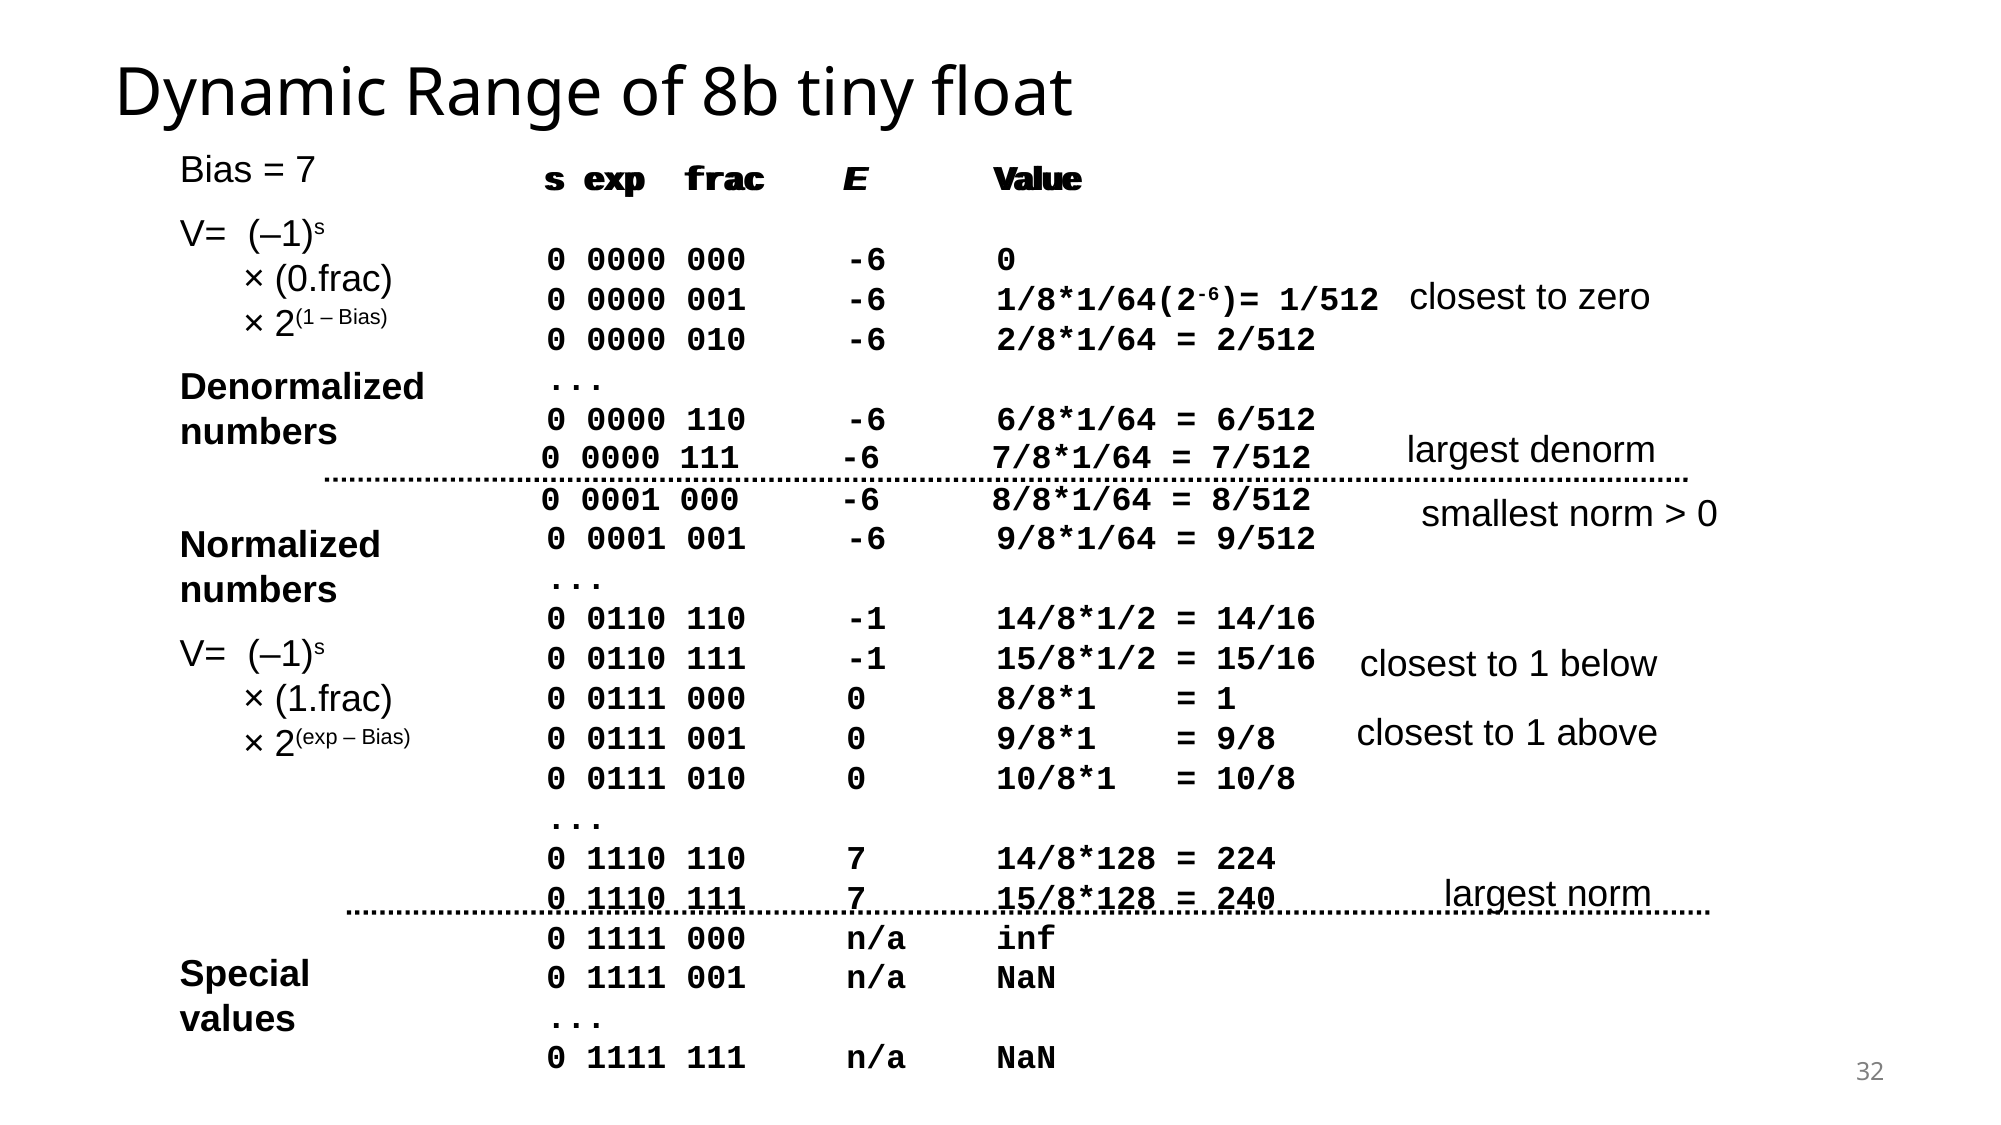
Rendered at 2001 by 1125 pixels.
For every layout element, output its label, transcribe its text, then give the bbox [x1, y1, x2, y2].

text_box s exp frac E Value 0 0000 000 -6 0 0 0000 001 -6 1/8*1/64(2-6)= 1/512 0 0000 010 -6 2/8*1/64 = 2/512 ... 0 0000 110 -6 6/8*1/64 = 6/512 0 0001 001 -6 9/8*1/64 = 9/512 ... 0 0110 110 -1 14/8*1/2 = 14/16 0 0110 111 -1 15/8*1/2 = 15/16 0 0111 000 0 8/8*1 = 1 0 0111 001 0 9/8*1 = 9/8 0 0111 010 0 10/8*1 = 10/8 ... 0 1110 110 7 14/8*128 = 224 0 1110 111 7 15/8*128 = 240 0 1111 000 n/a inf 0 1111 001 n/a NaN ... 0 1111 111 n/a NaN [531, 149, 1395, 1083]
slide_number 32 [1749, 1042, 1900, 1103]
text_box Bias = 7 V= (–1)s × (0.frac) × 2(1 – Bias) Denormalized numbers [164, 137, 462, 460]
text_box Normalized numbers V= (–1)s × (1.frac) × 2(exp – Bias) [164, 512, 531, 771]
text_box Special values [164, 941, 550, 1046]
text_box 0 0000 [525, 428, 531, 483]
text_box closest to 1 below [1395, 631, 1673, 691]
text_box largest norm [1429, 861, 1668, 922]
text_box largest denorm [1395, 417, 1672, 477]
title Dynamic Range of 8b tiny float [99, 37, 1900, 150]
text_box smallest norm > 0 [1406, 481, 1733, 541]
text_box 0 0001 [525, 483, 531, 525]
text_box closest to 1 above [1395, 700, 1674, 761]
text_box closest to zero [1395, 264, 1666, 325]
